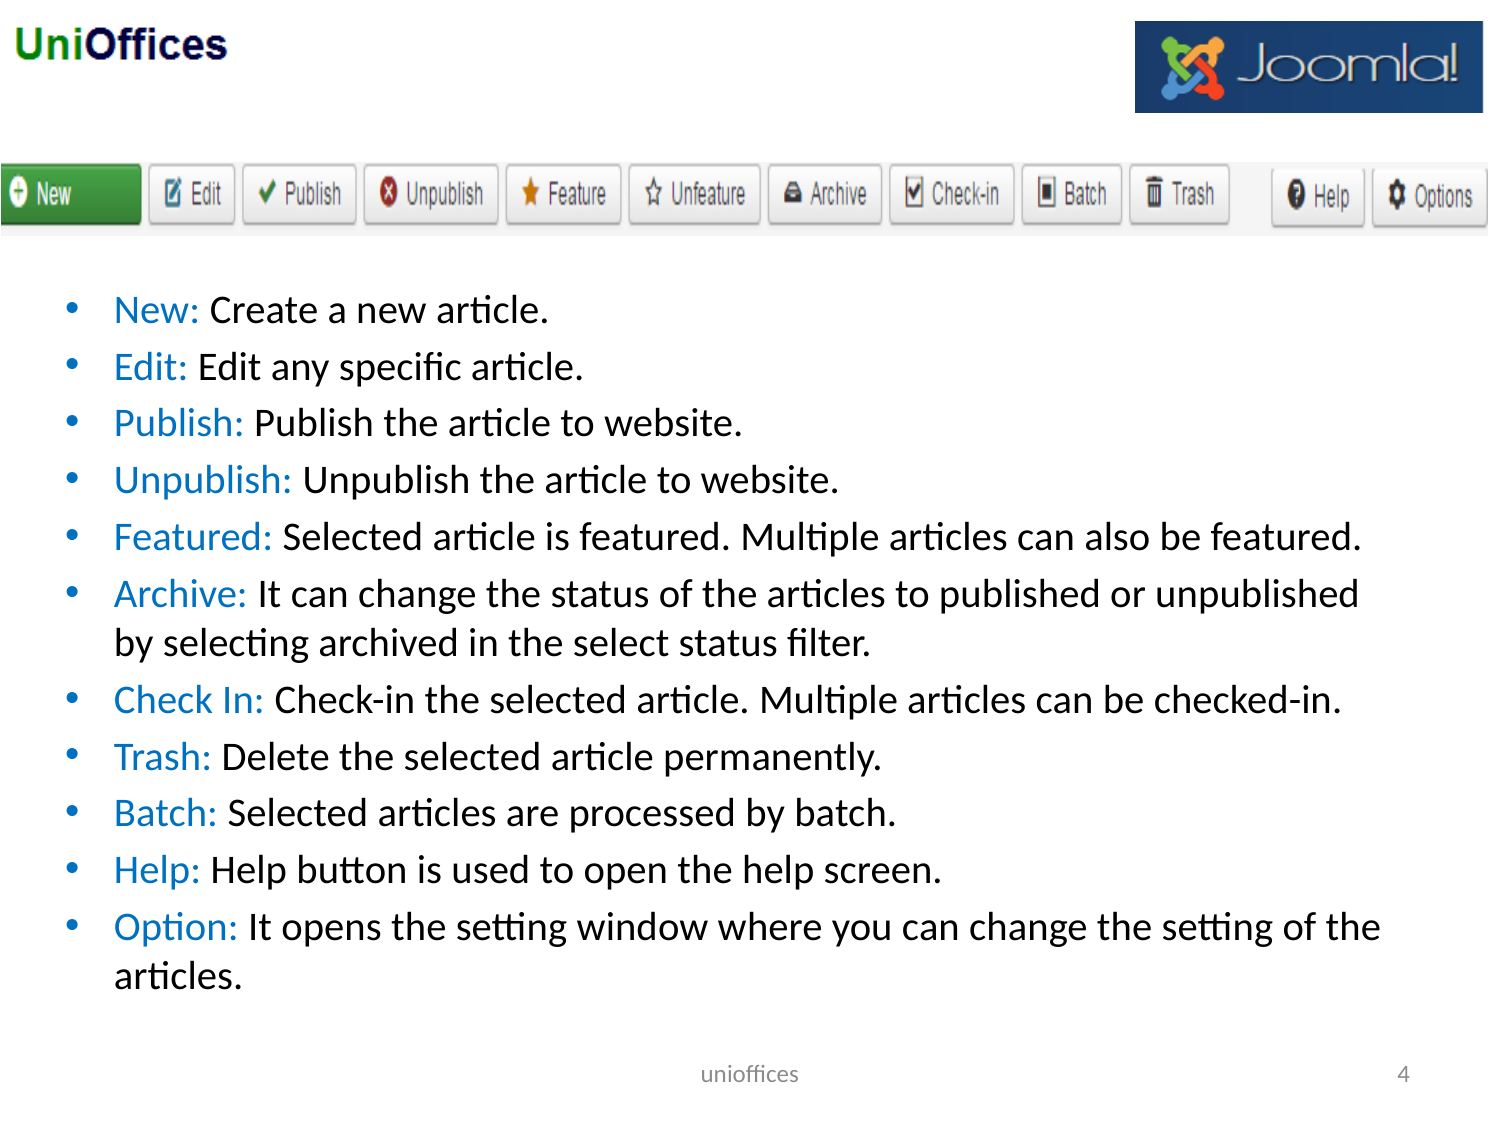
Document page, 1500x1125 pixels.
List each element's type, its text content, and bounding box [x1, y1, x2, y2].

picture [1135, 21, 1488, 113]
list New: Create a new article. Edit: Edit any specific article. Publish: Publish the article to website. Unpublish: Unpublish the article to website. Featured: Selected article is featured. Multiple articles can also be featured. Archive: It can change the status of the articles to published or unpublished by selecting archived in the select status filter. Check In: Check-in the selected article. Multiple articles can be checked-in. Trash: Delete the selected article permanently. Batch: Selected articles are processed by batch. Help: Help button is used to open the help screen. Option: It opens the setting window where you can change the setting of the articles. [50, 275, 1400, 1088]
slide_number 4 [1074, 1042, 1425, 1103]
picture [12, 12, 276, 71]
picture [1, 162, 1488, 236]
footer unioffices [512, 1042, 988, 1103]
